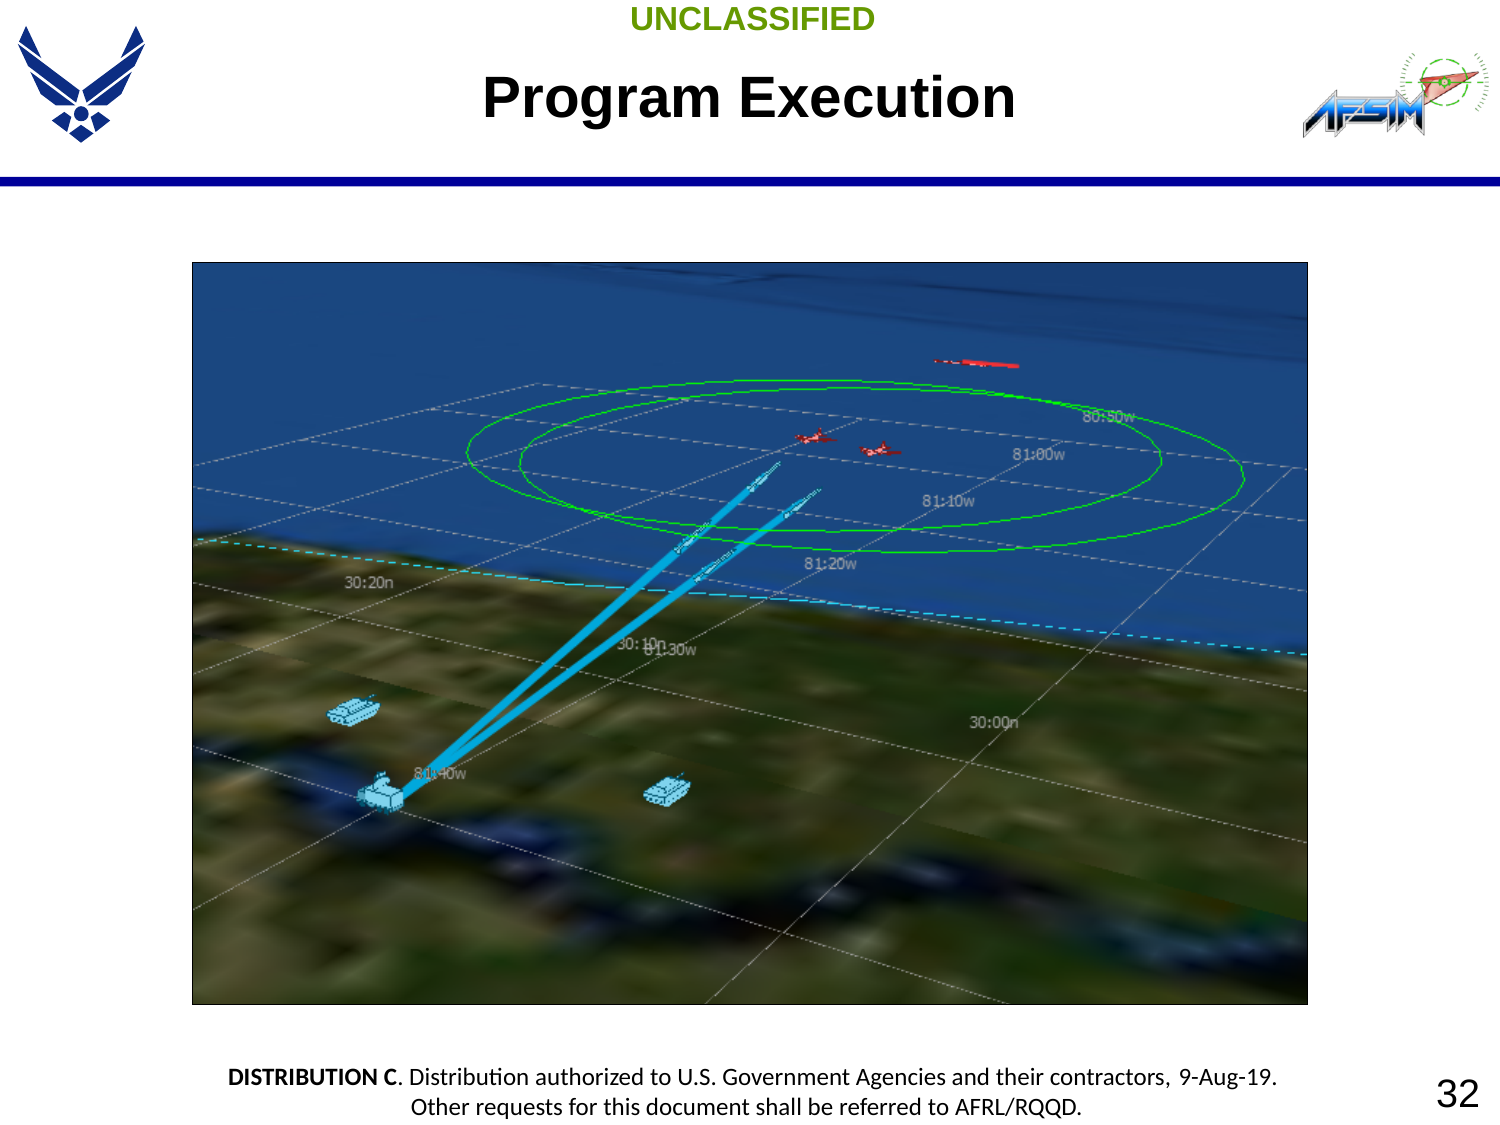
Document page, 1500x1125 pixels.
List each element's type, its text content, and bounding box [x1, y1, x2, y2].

picture [1297, 42, 1500, 145]
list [192, 262, 1308, 1006]
title Program Execution [206, 0, 1294, 188]
